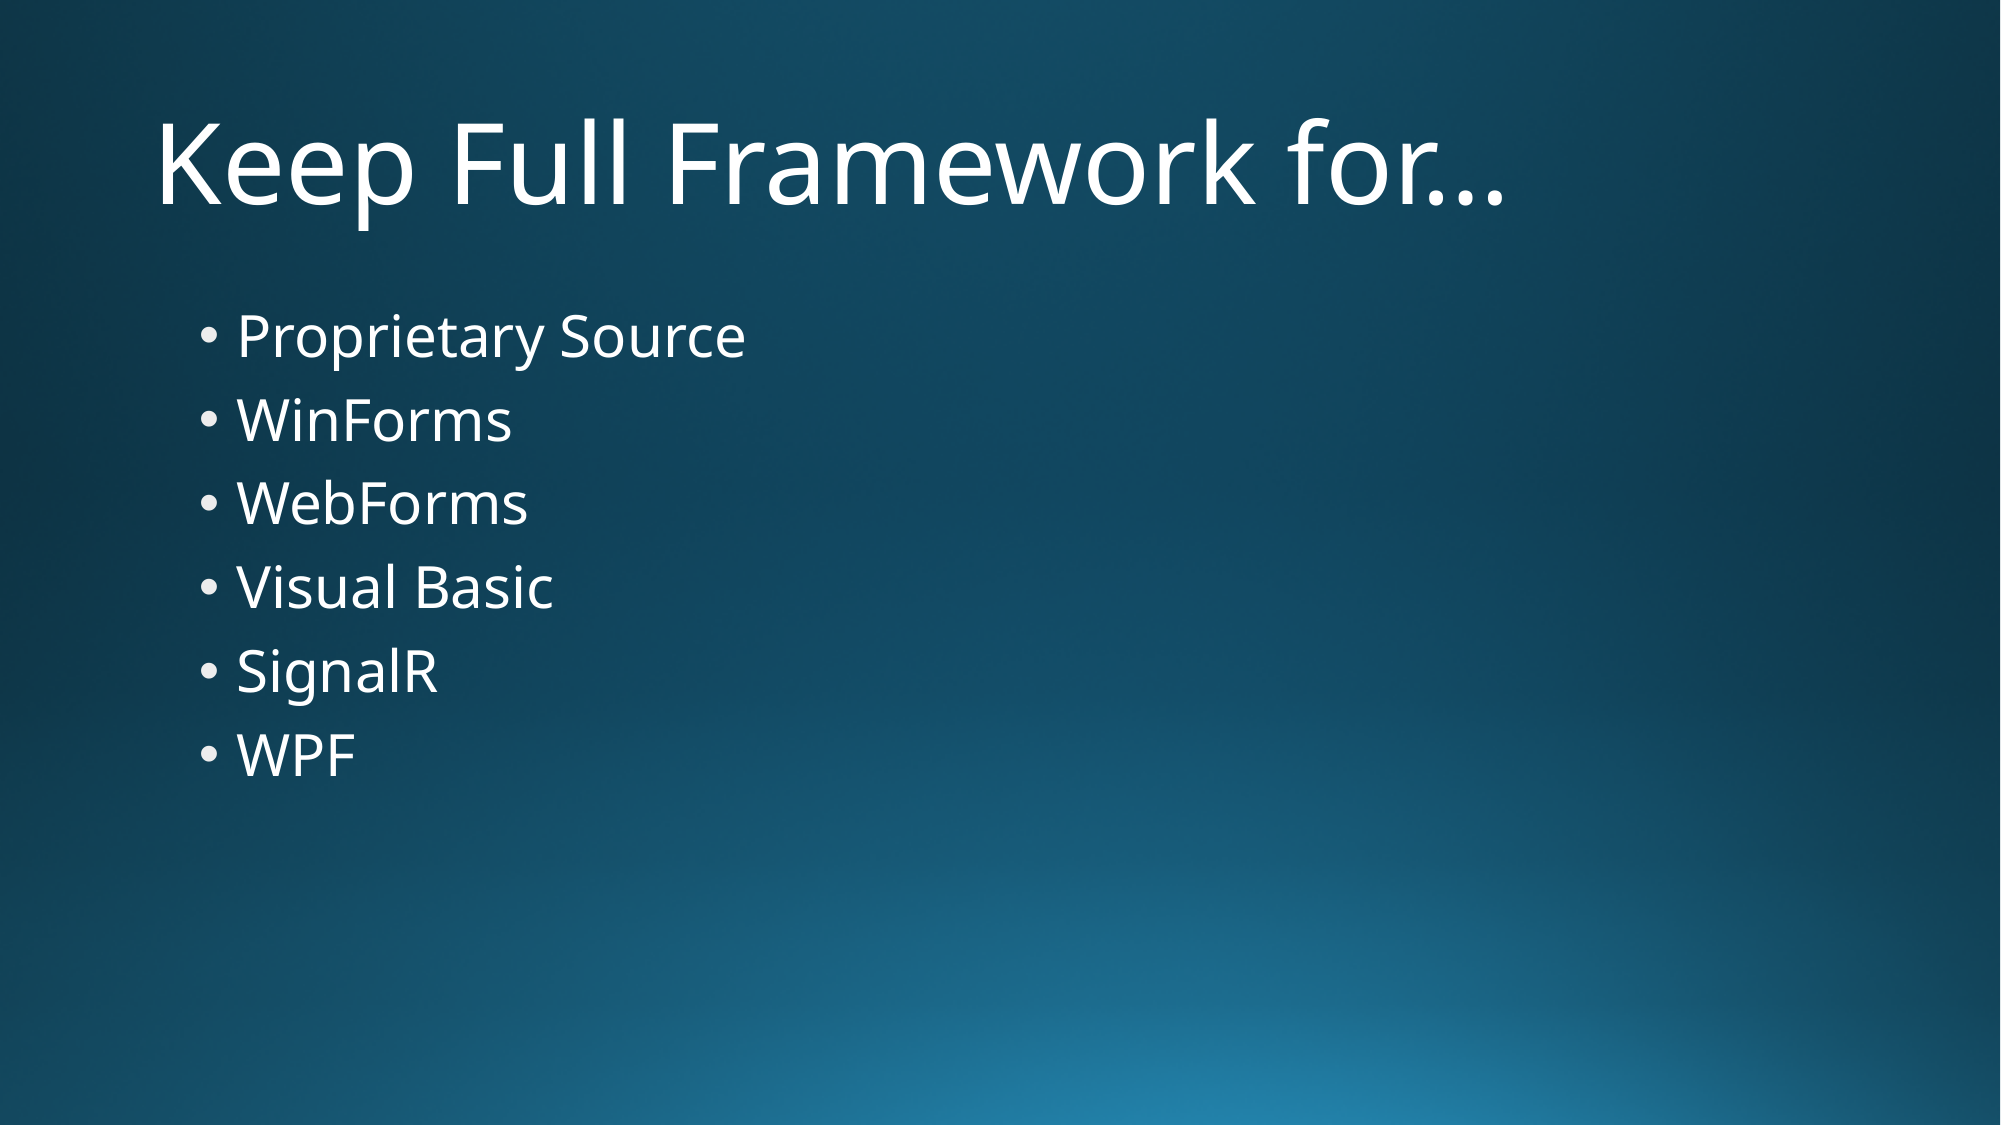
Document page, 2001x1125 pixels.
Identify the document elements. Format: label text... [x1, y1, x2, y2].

title Keep Full Framework for… [137, 59, 1863, 278]
list Proprietary Source WinForms WebForms Visual Basic SignalR WPF [183, 299, 1863, 1014]
picture [0, 0, 2001, 1125]
